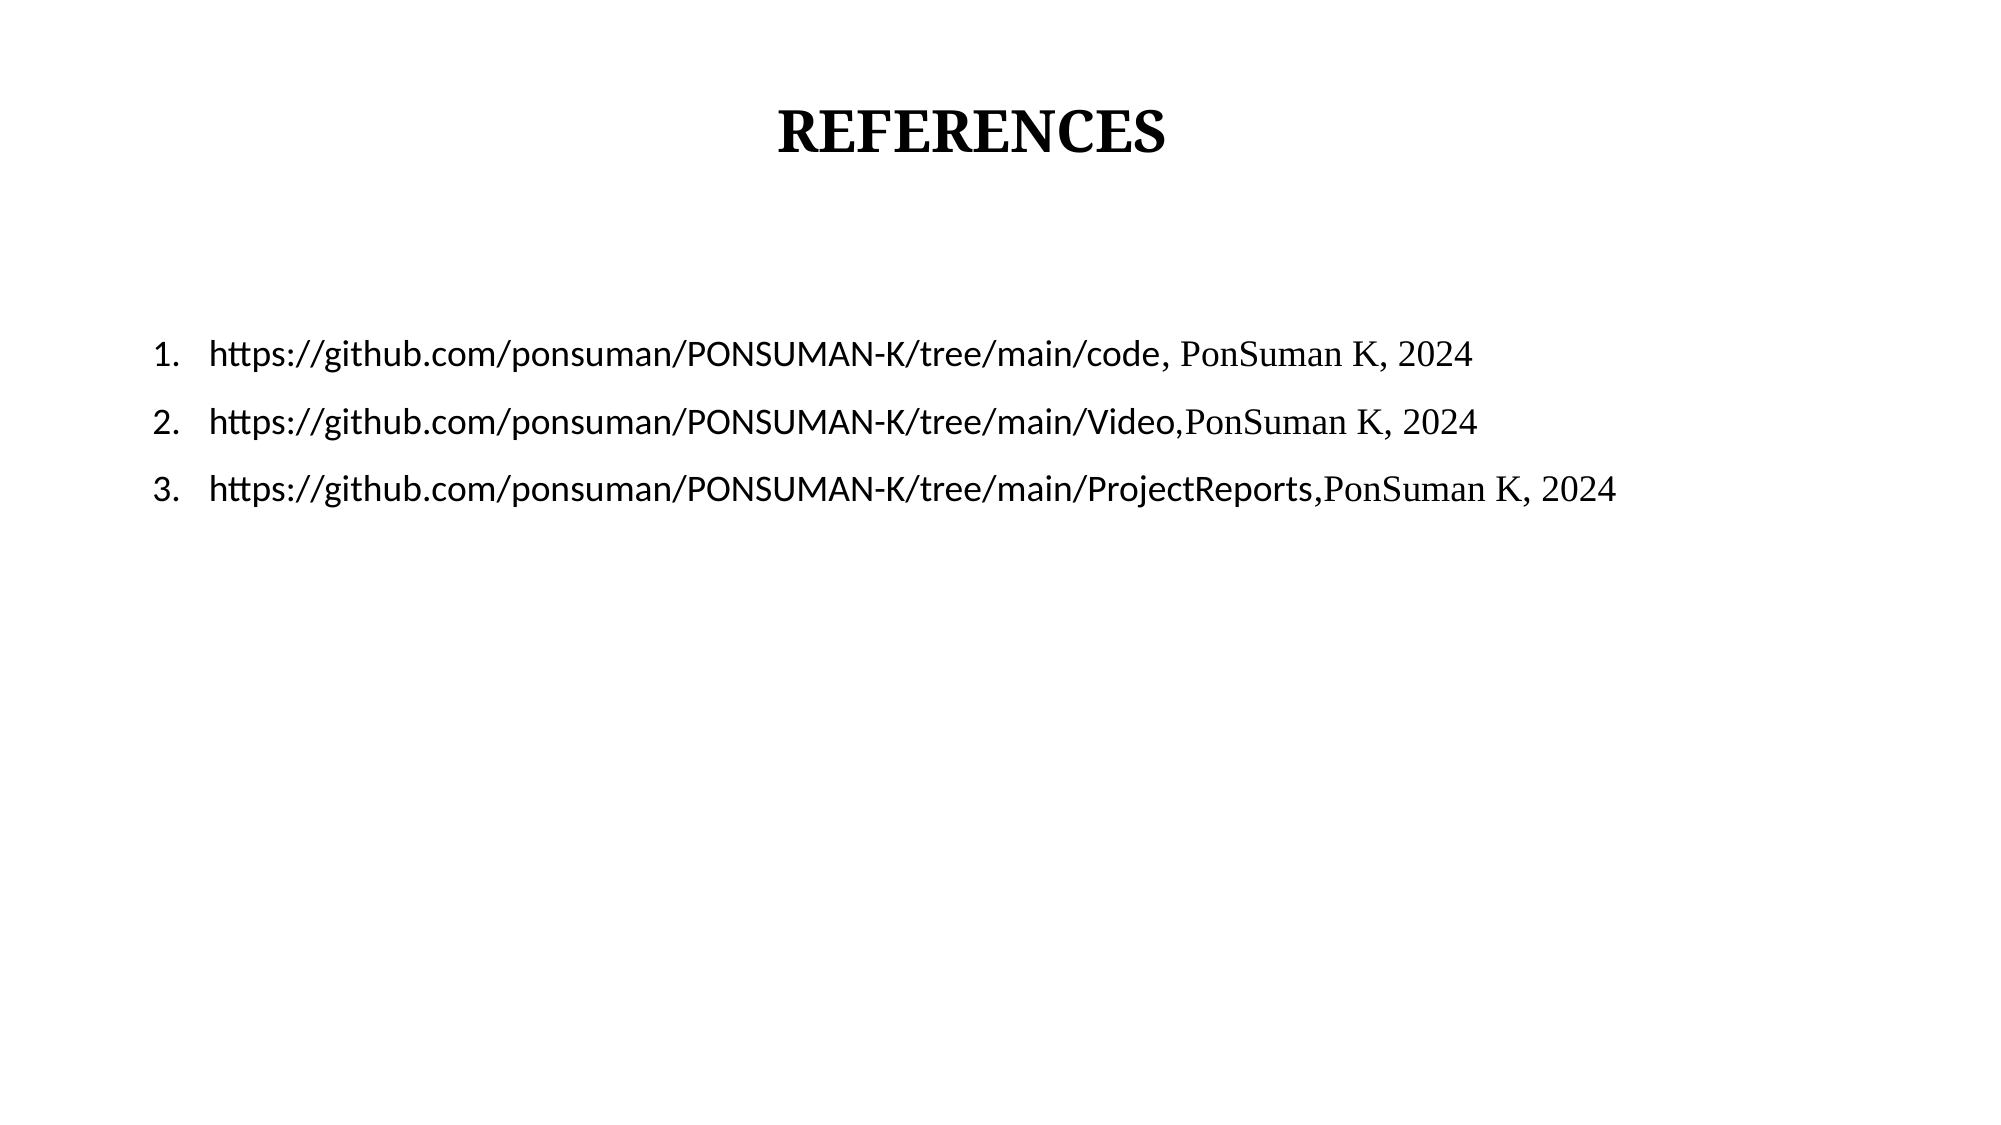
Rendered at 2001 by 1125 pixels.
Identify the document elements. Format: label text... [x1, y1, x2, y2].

list https://github.com/ponsuman/PONSUMAN-K/tree/main/code, PonSuman K, 2024 https://github.com/ponsuman/PONSUMAN-K/tree/main/Video,PonSuman K, 2024 https://github.com/ponsuman/PONSUMAN-K/tree/main/ProjectReports,PonSuman K, 2024 [137, 299, 1863, 1014]
title REFERENCES [137, 59, 1863, 278]
